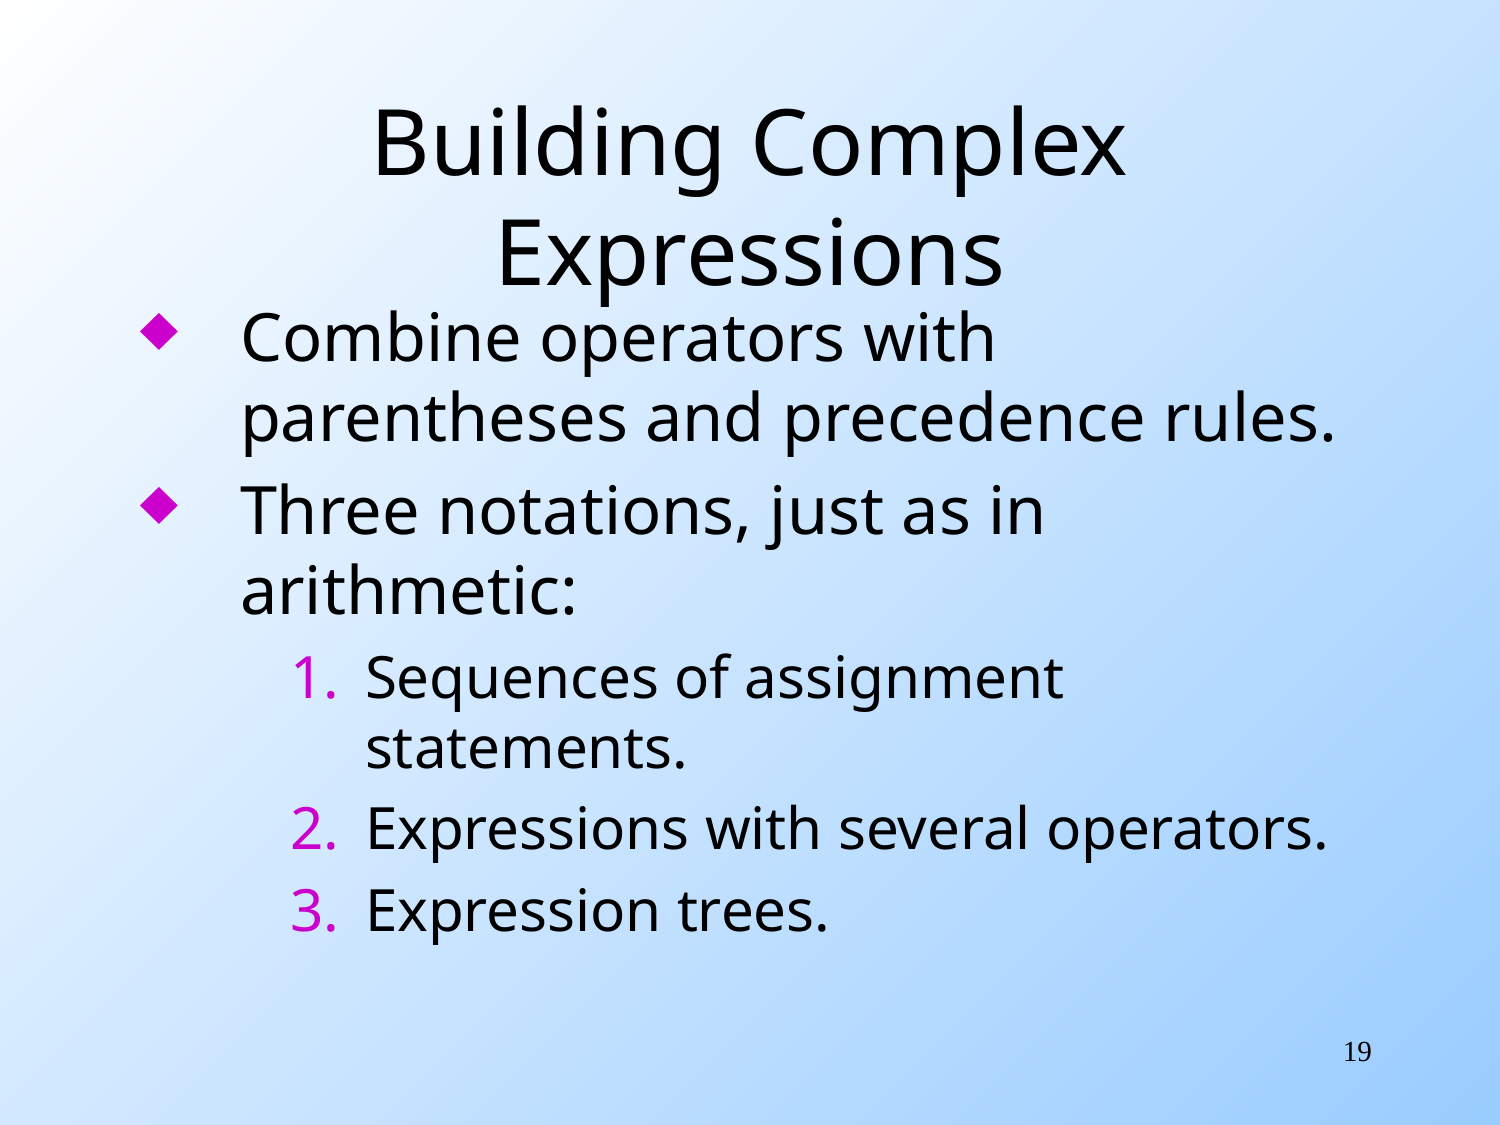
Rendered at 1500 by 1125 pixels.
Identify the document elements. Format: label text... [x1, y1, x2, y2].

list Combine operators with parentheses and precedence rules. Three notations, just as in arithmetic: Sequences of assignment statements. Expressions with several operators. Expression trees. [124, 287, 1401, 1038]
title Building Complex Expressions [112, 99, 1388, 288]
slide_number 19 [1074, 1038, 1388, 1101]
